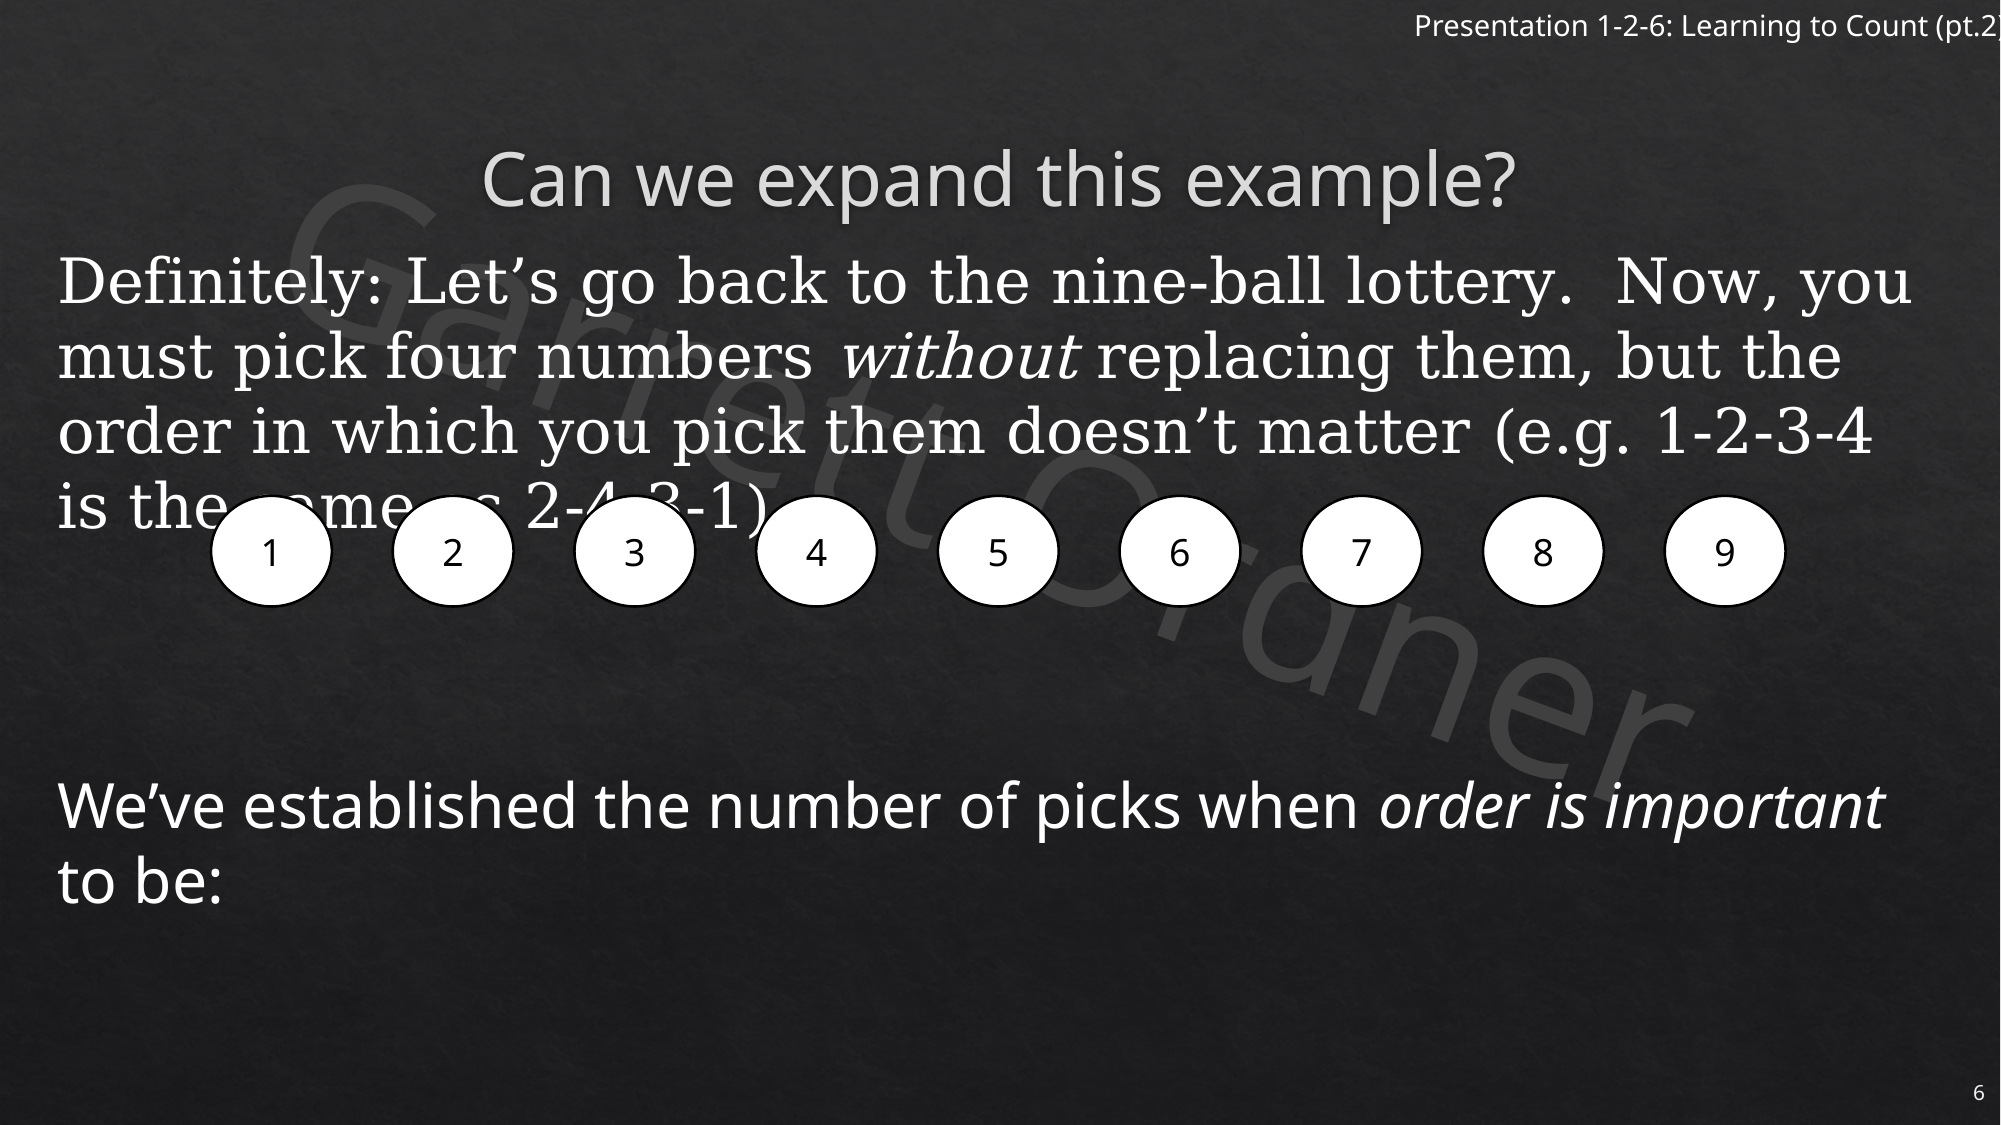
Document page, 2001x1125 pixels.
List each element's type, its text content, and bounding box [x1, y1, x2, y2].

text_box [210, 495, 1786, 607]
title Can we expand this example? [136, 73, 1862, 280]
slide_number 6 [1876, 1063, 2000, 1124]
